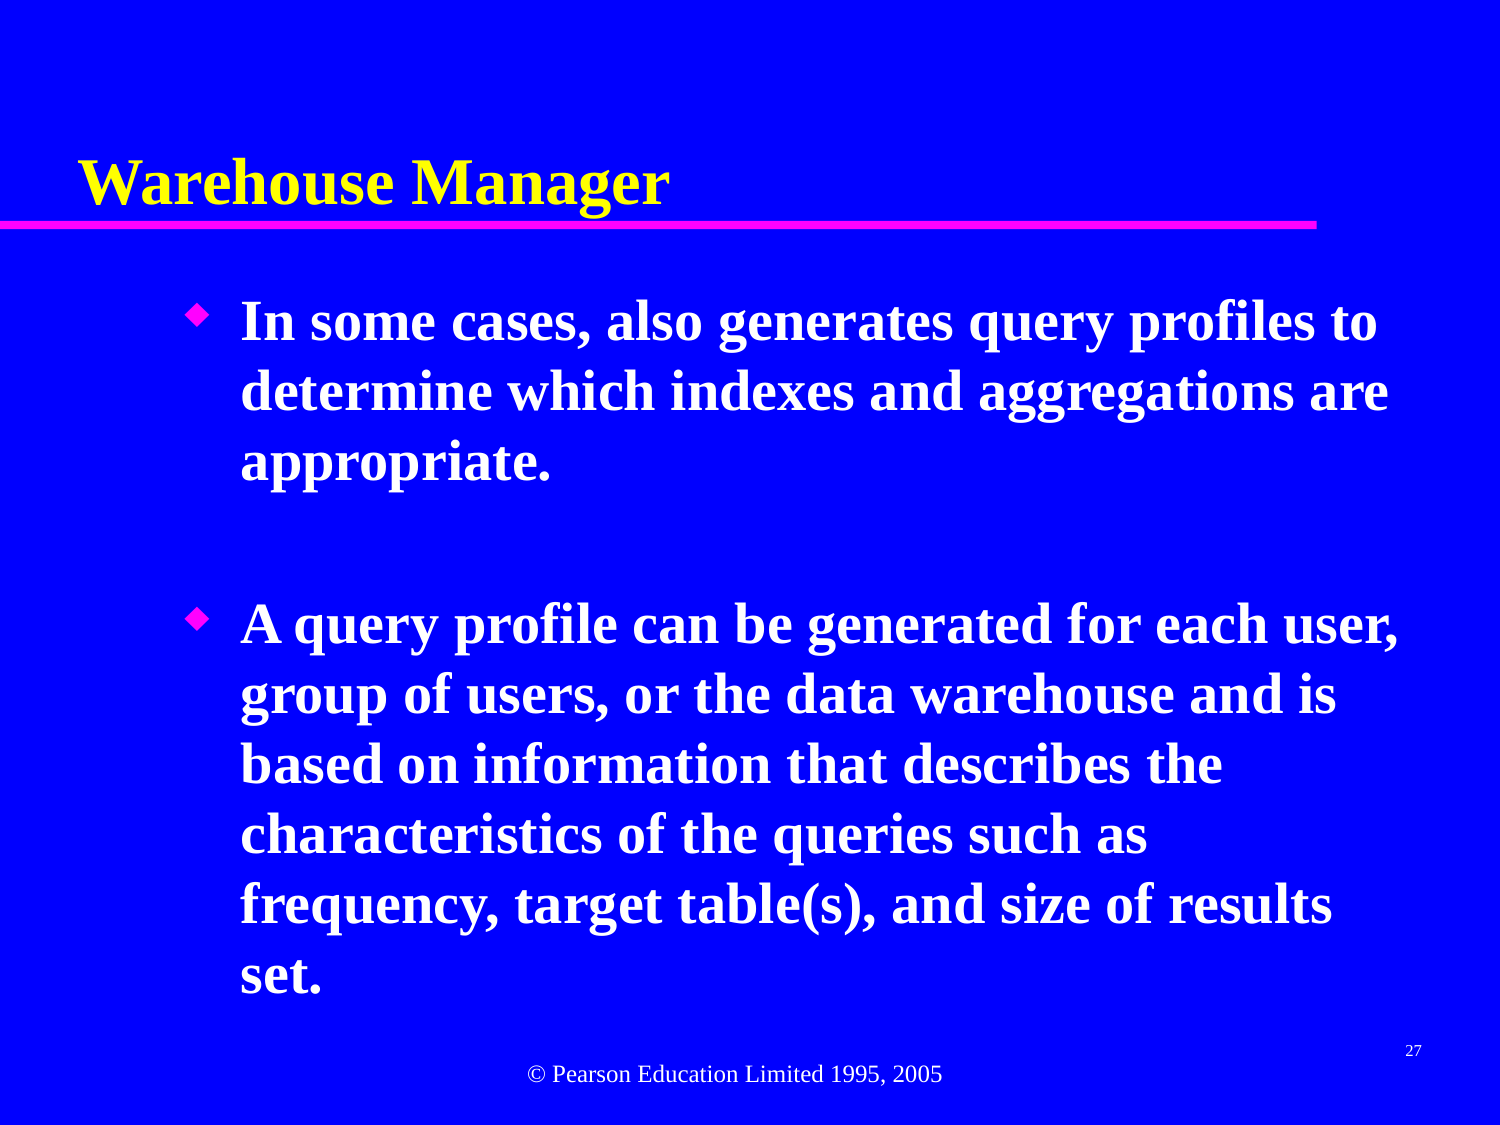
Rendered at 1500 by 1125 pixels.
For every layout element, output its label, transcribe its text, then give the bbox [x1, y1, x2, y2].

text_box © Pearson Education Limited 1995, 2005 [512, 1050, 1038, 1095]
list In some cases, also generates query profiles to determine which indexes and aggregations are appropriate. A query profile can be generated for each user, group of users, or the data warehouse and is based on information that describes the characteristics of the queries such as frequency, target table(s), and size of results set. [169, 275, 1438, 950]
title Warehouse Manager [62, 43, 1338, 225]
slide_number 27 [1124, 1012, 1438, 1088]
